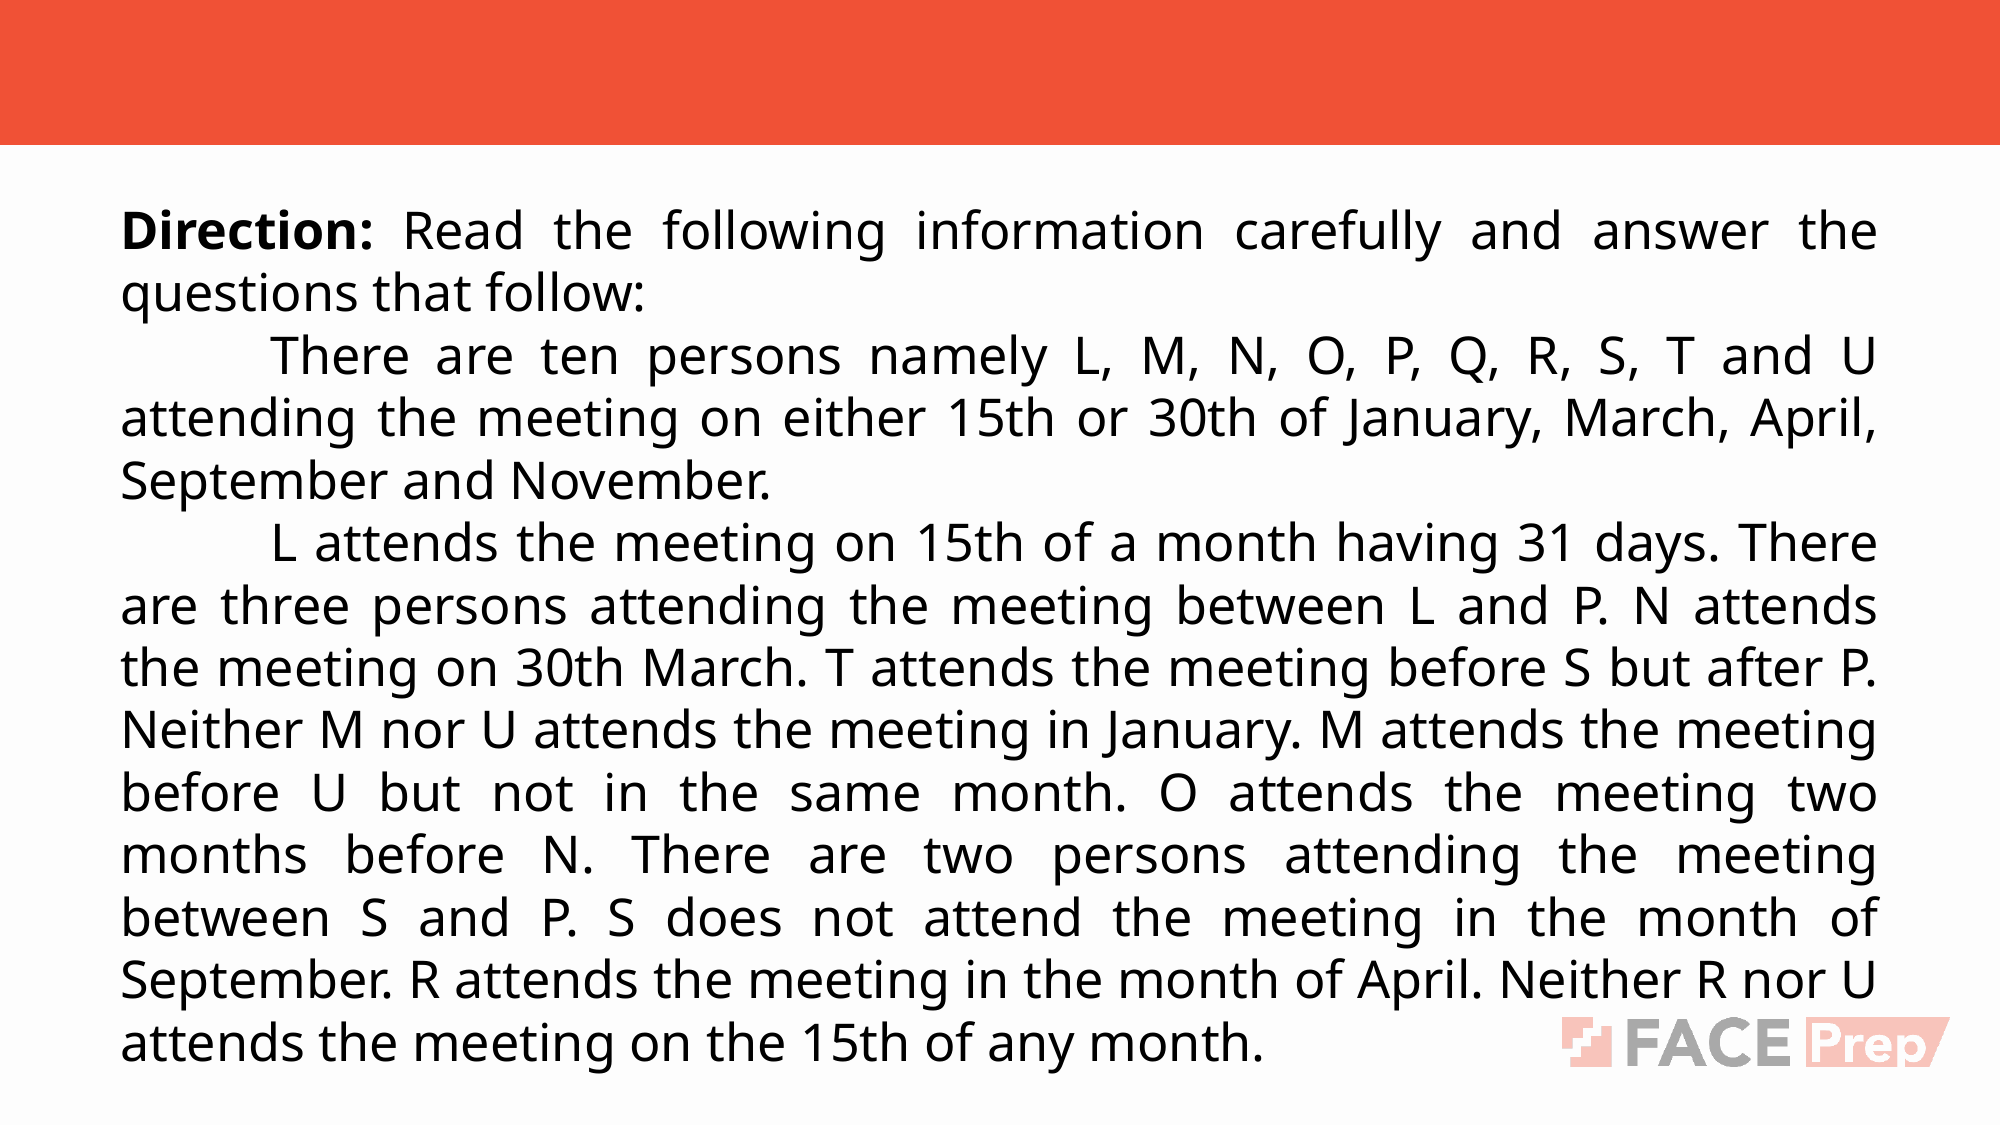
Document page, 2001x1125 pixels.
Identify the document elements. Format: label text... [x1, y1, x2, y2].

text_box [0, 0, 2000, 147]
text_box Direction: Read the following information carefully and answer the questions that follow: There are ten persons namely L, M, N, O, P, Q, R, S, T and U attending the meeting on either 15th or 30th of January, March, April, September and November. L attends the meeting on 15th of a month having 31 days. There are three persons attending the meeting between L and P. N attends the meeting on 30th March. T attends the meeting before S but after P. Neither M nor U attends the meeting in January. M attends the meeting before U but not in the same month. O attends the meeting two months before N. There are two persons attending the meeting between S and P. S does not attend the meeting in the month of September. R attends the meeting in the month of April. Neither R nor U attends the meeting on the 15th of any month. [105, 189, 1895, 1080]
picture [1562, 1017, 1950, 1067]
